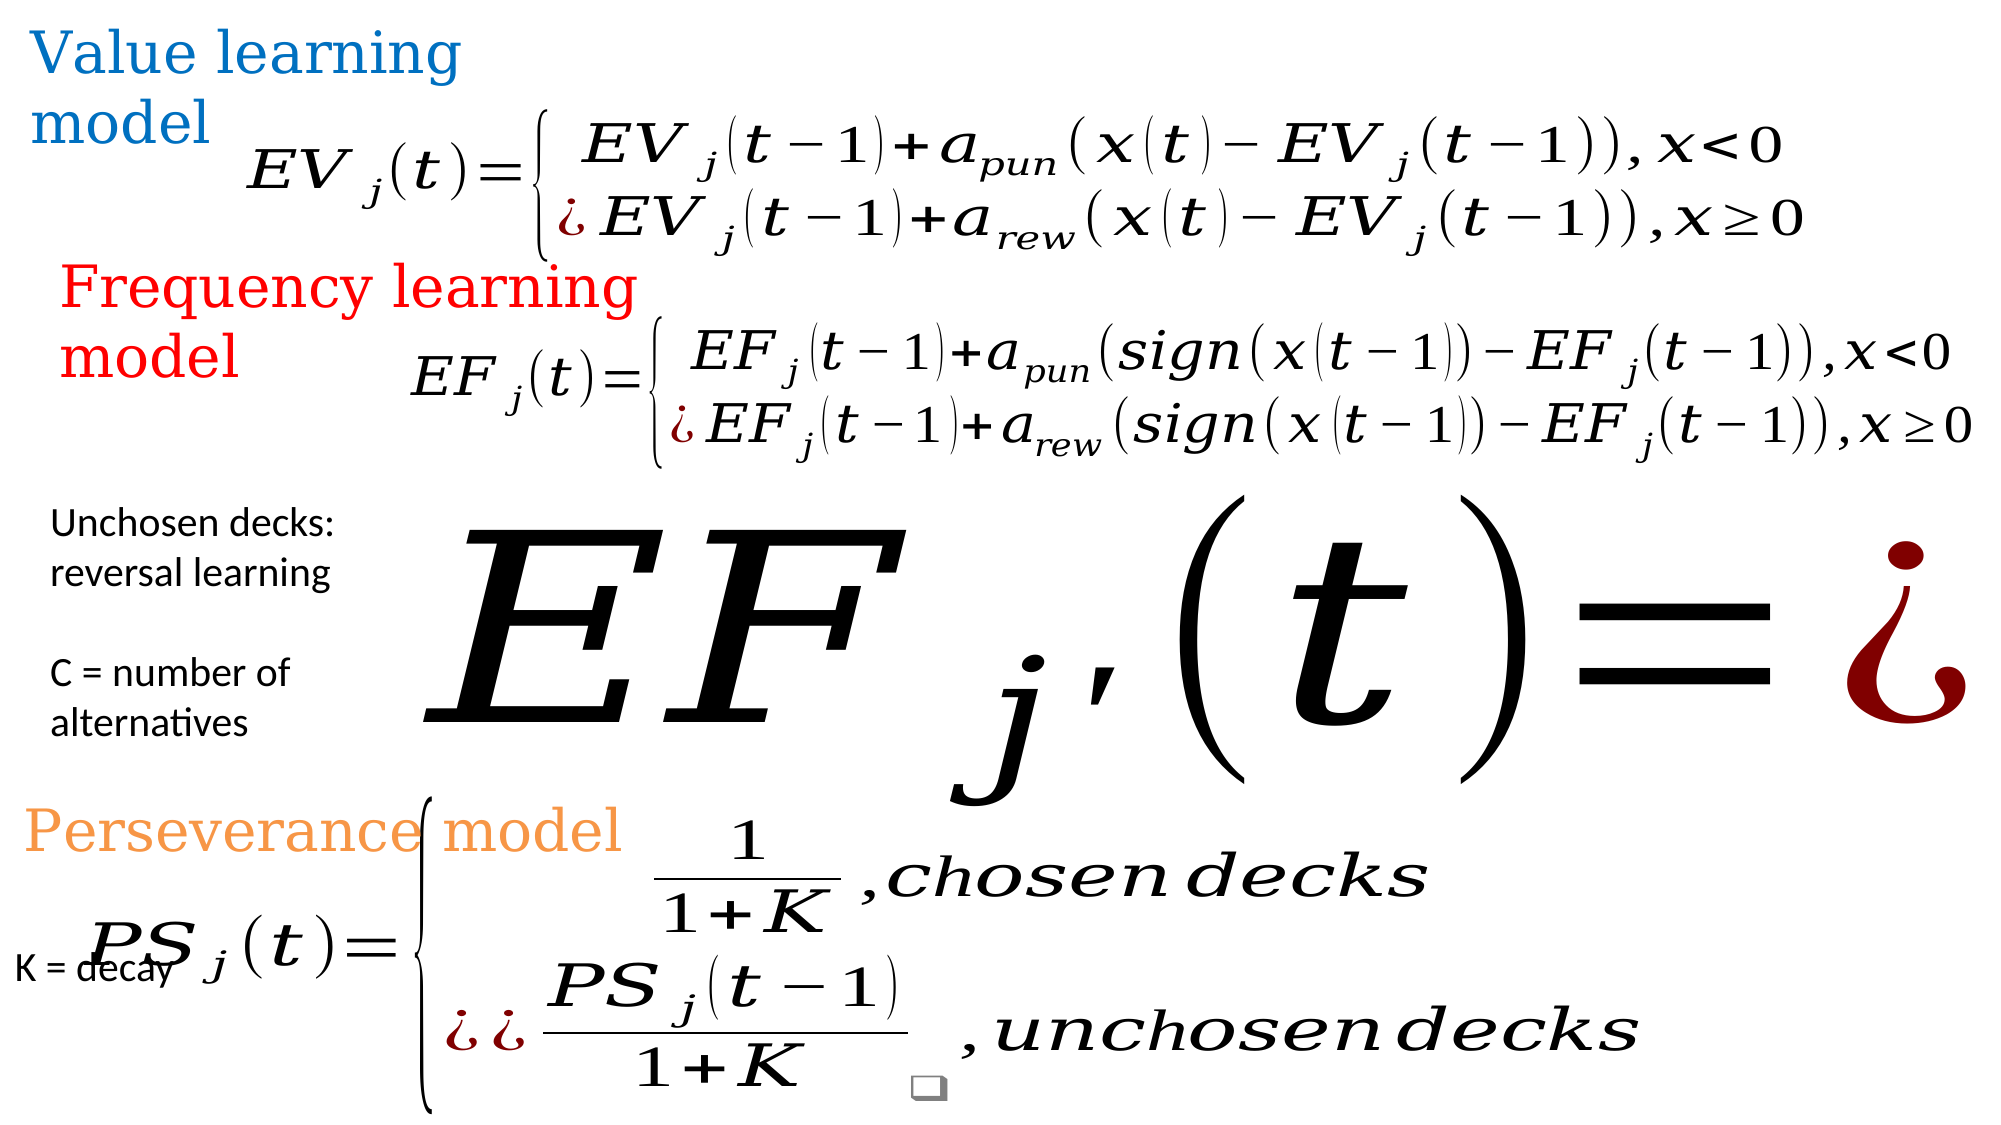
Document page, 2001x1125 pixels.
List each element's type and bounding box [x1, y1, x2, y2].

text_box [0, 785, 1649, 1117]
text_box [35, 241, 1977, 813]
text_box [15, 7, 1812, 263]
